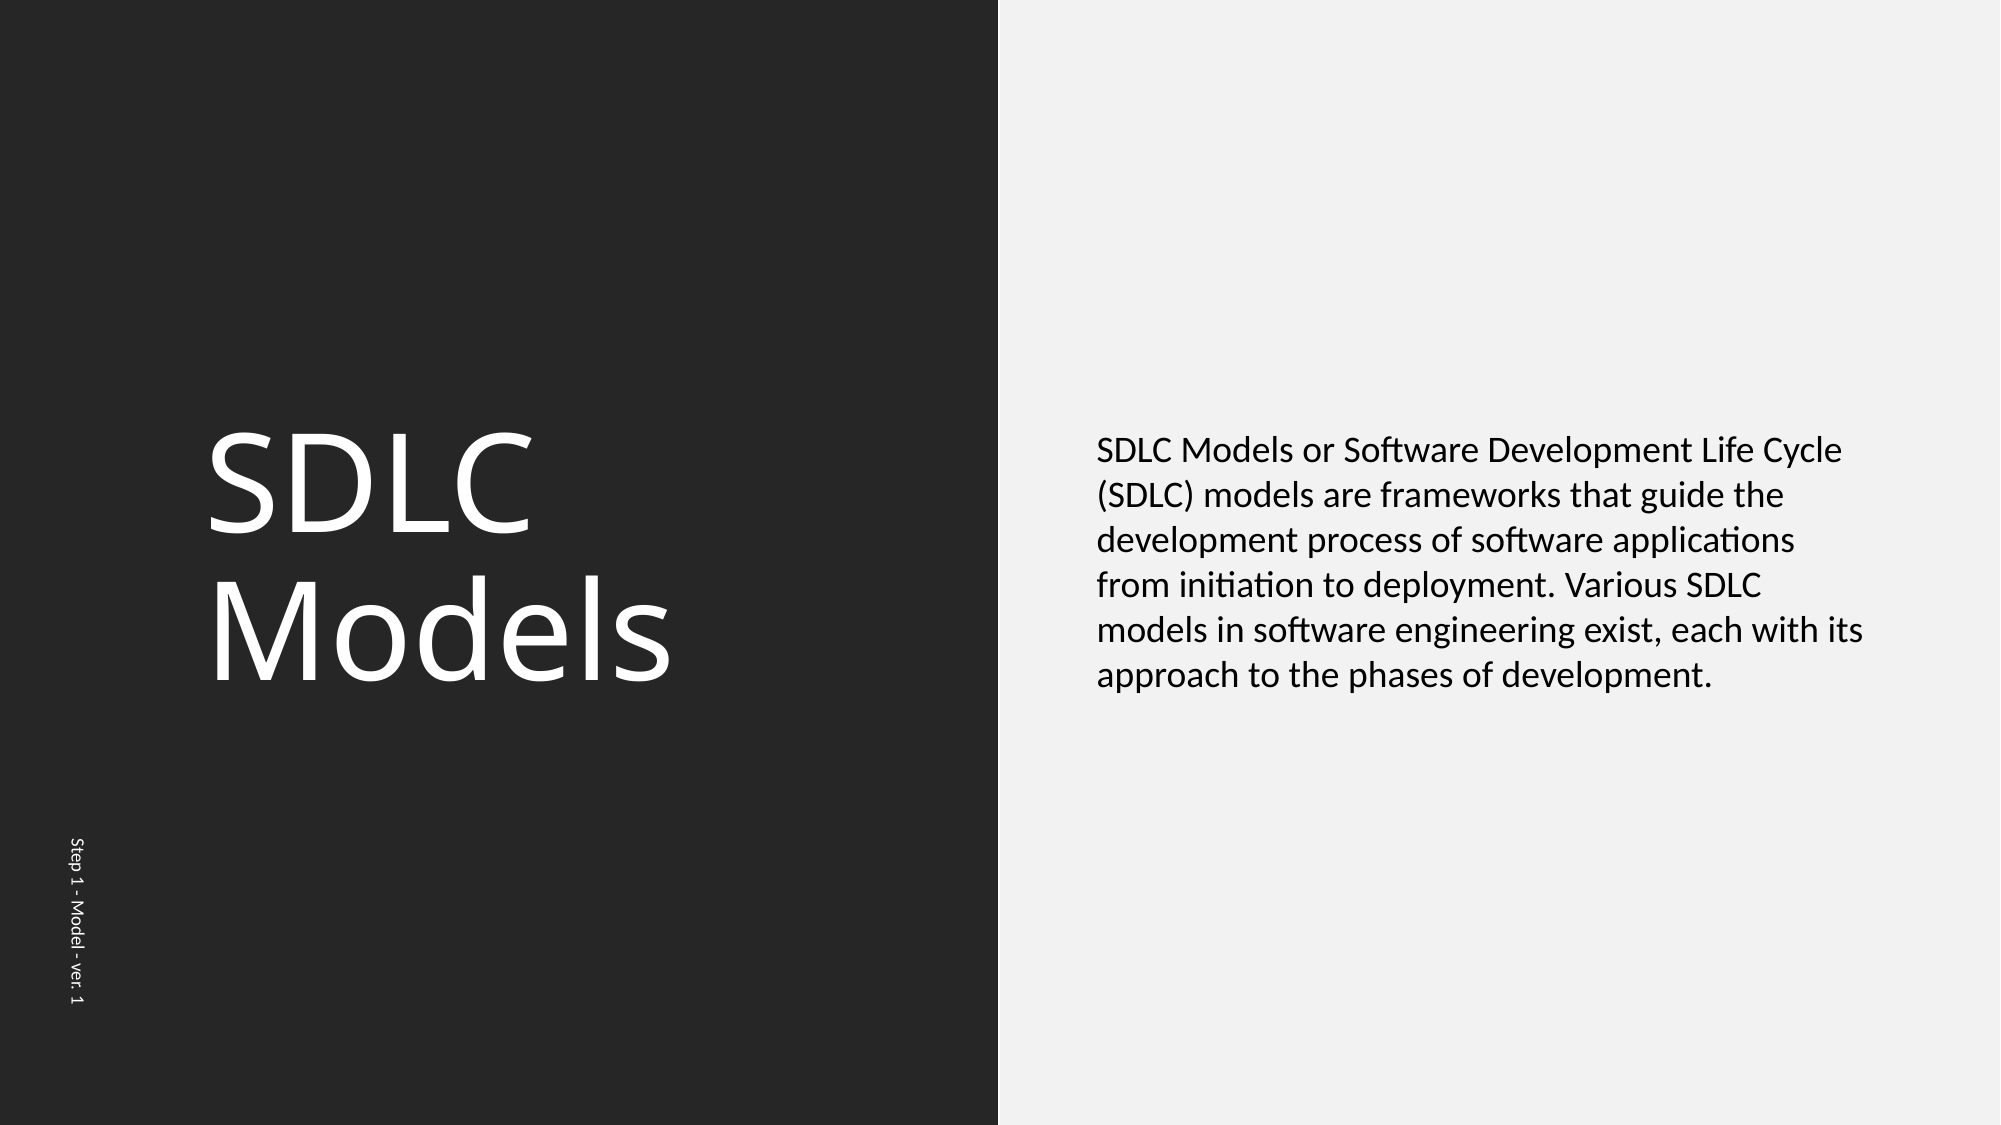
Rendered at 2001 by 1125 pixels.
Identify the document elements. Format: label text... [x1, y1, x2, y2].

text_box [999, 0, 2000, 1125]
text_box SDLC Models or Software Development Life Cycle (SDLC) models are frameworks that guide the development process of software applications from initiation to deployment. Various SDLC models in software engineering exist, each with its approach to the phases of development. [1081, 418, 1887, 703]
footer Step 1 - Model - ver. 1 [53, 746, 105, 1020]
text_box [0, 0, 999, 1125]
title SDLC Models [189, 104, 893, 1020]
